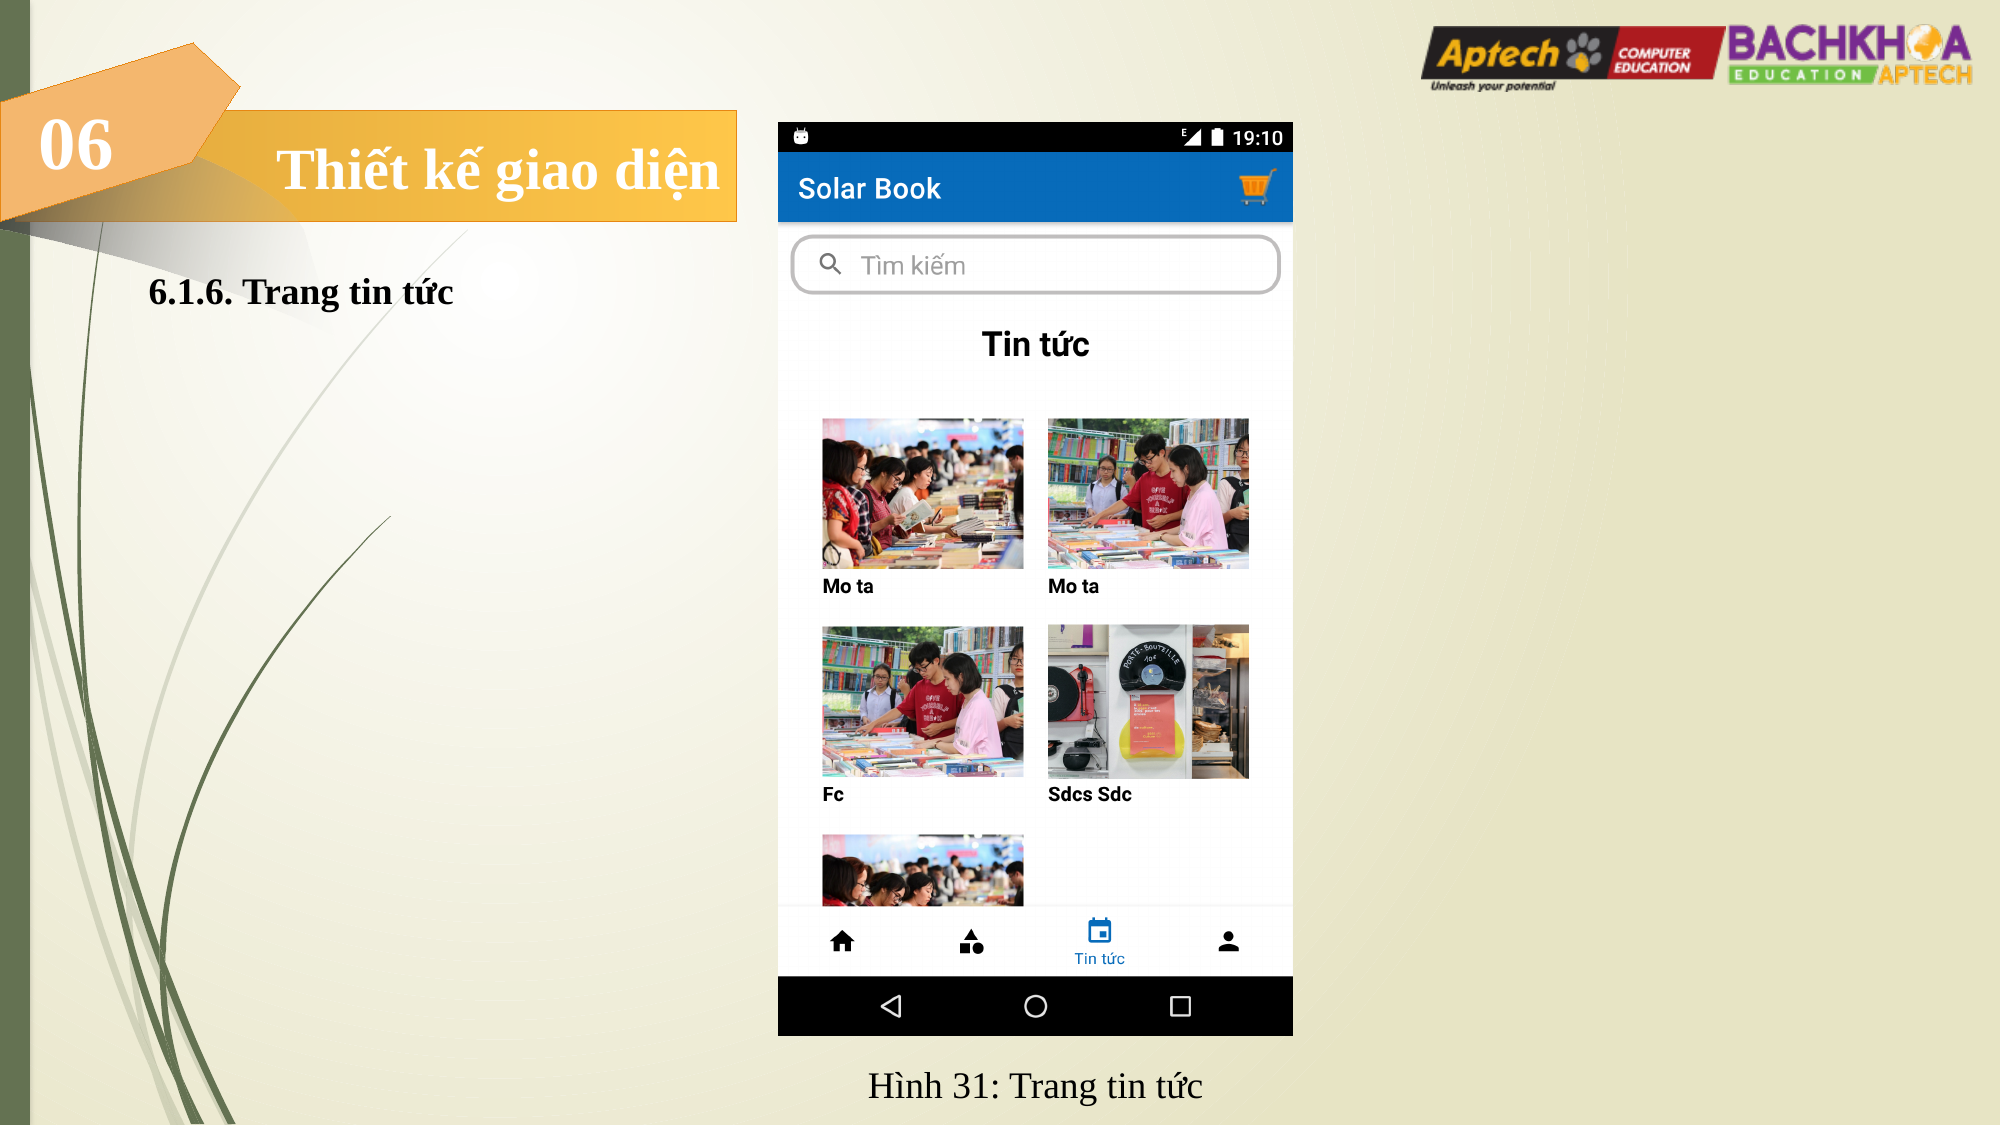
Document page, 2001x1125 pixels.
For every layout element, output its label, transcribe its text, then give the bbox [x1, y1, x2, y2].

picture [1421, 23, 1978, 92]
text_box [0, 42, 737, 314]
text_box Hình 31: Trang tin tức [535, 1067, 1536, 1125]
picture [778, 122, 1293, 1036]
